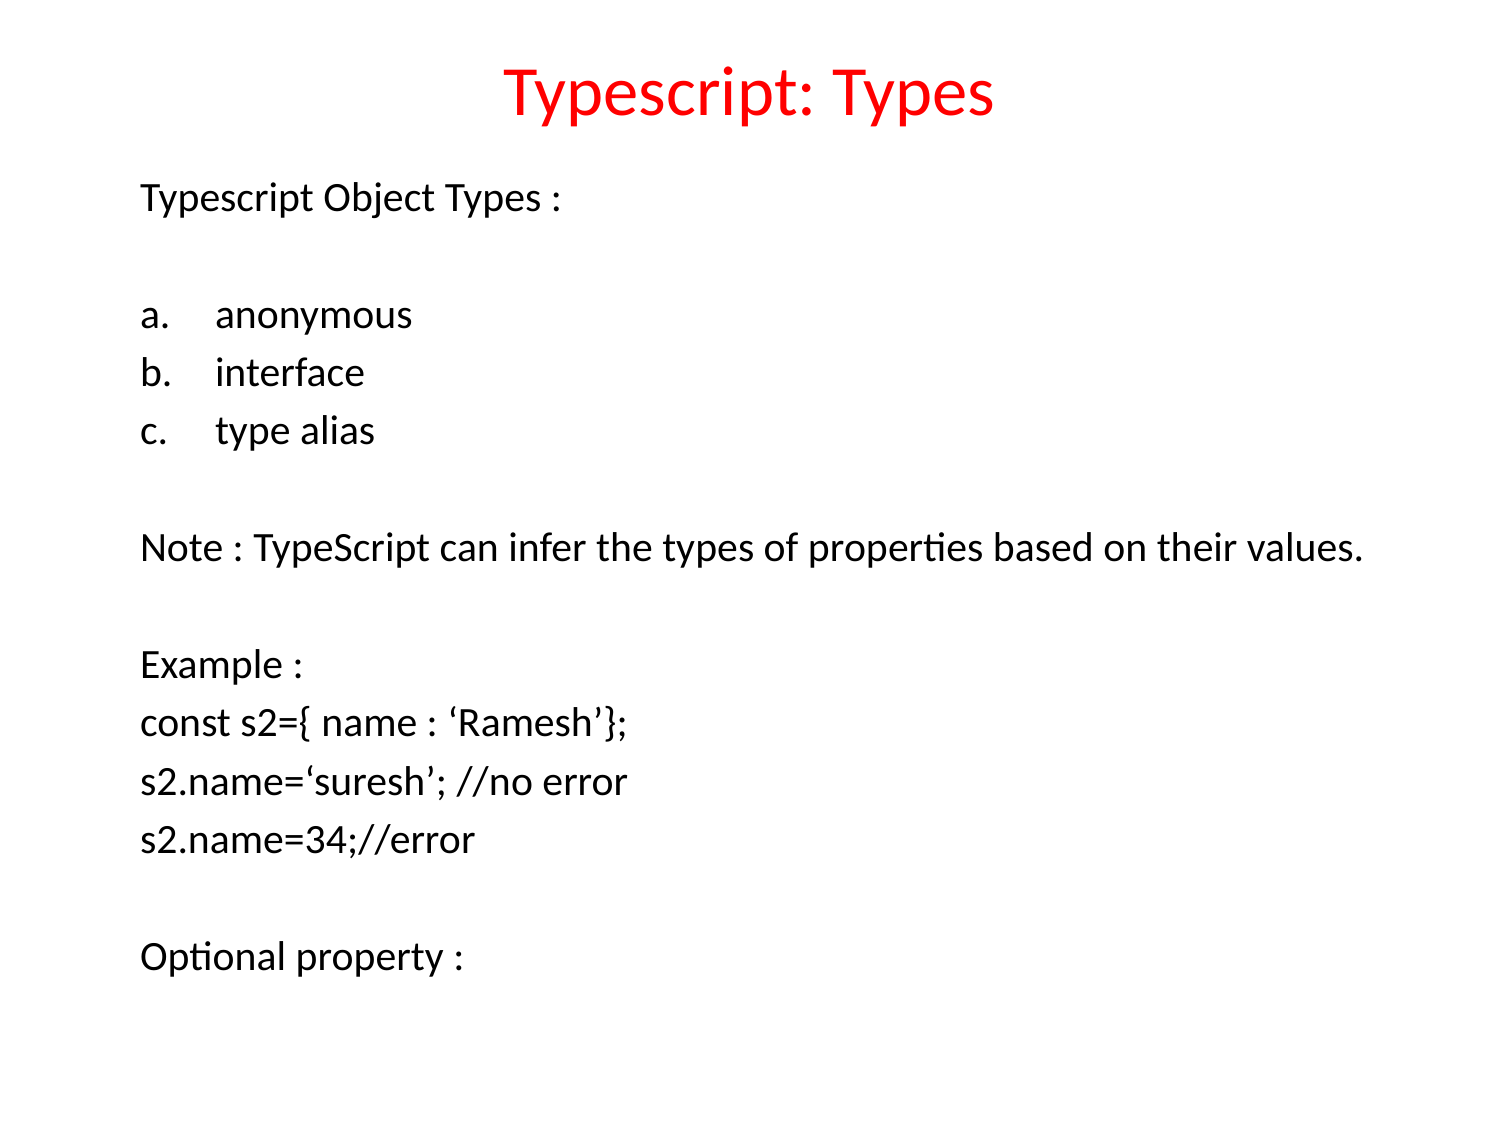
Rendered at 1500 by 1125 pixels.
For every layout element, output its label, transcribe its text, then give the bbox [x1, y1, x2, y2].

title Typescript: Types [112, 37, 1388, 138]
subtitle Typescript Object Types : anonymous interface type alias Note : TypeScript can infer the types of properties based on their values. Example : const s2={ name : ‘Ramesh’}; s2.name=‘suresh’; //no error s2.name=34;//error Optional property : [125, 162, 1413, 1050]
